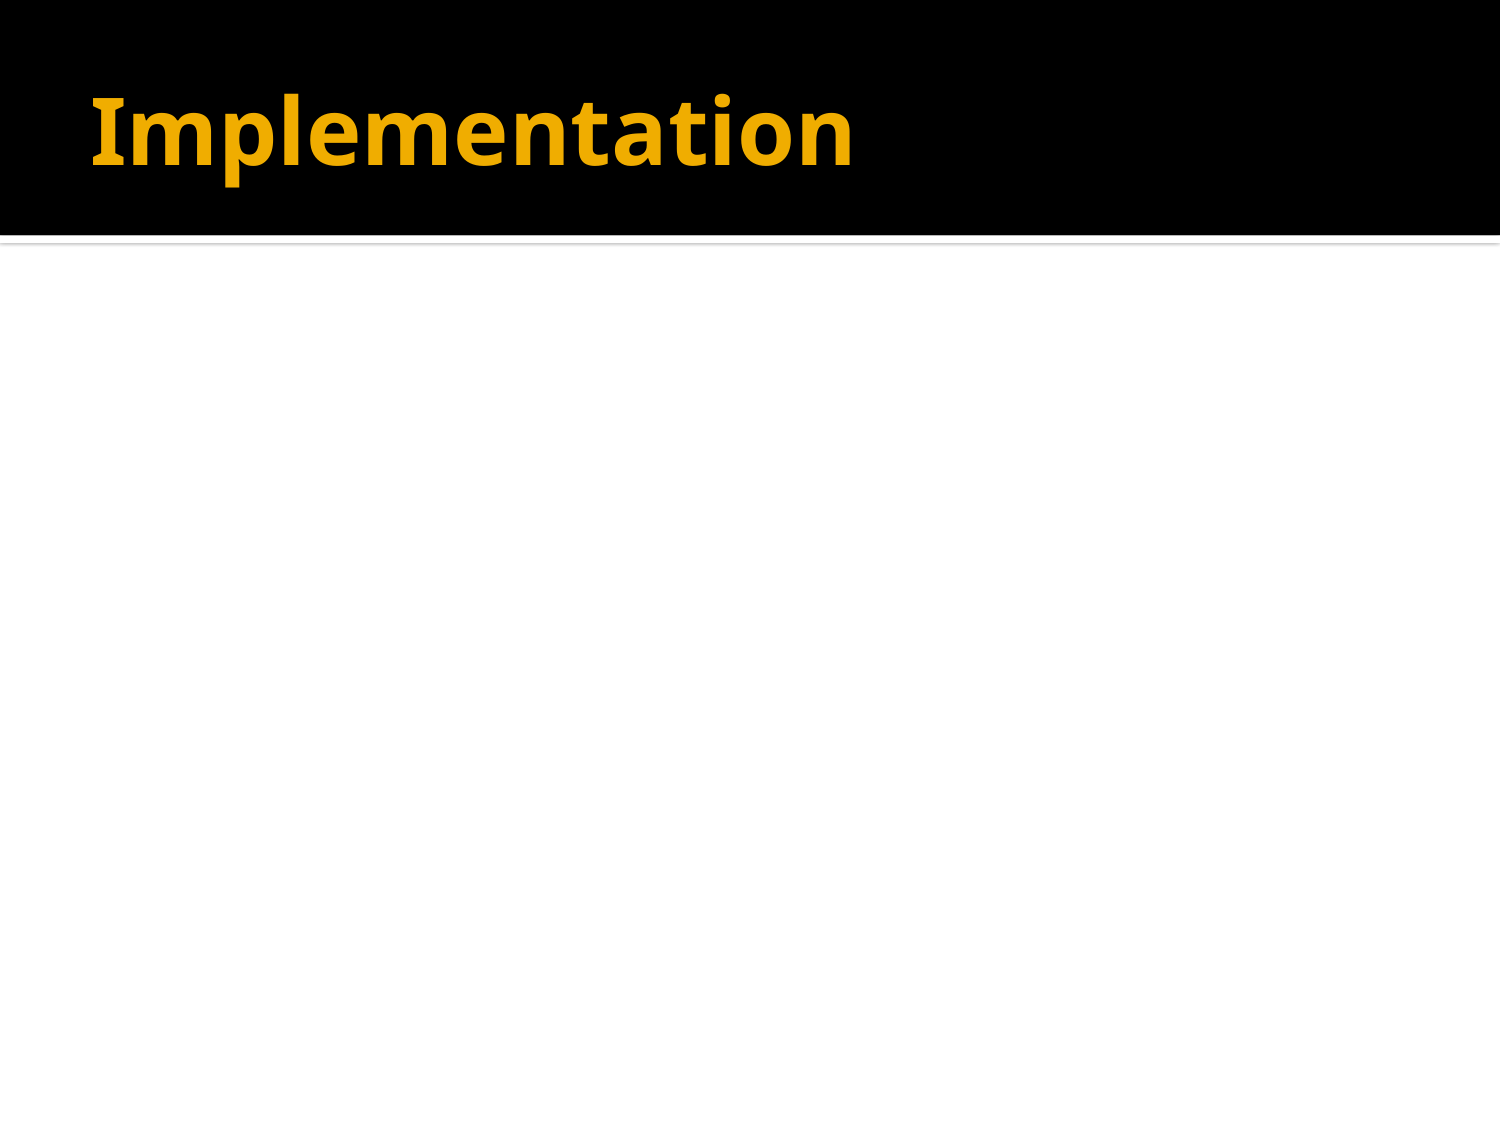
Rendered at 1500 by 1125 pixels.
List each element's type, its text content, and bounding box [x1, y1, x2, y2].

title Implementation [75, 25, 1425, 231]
